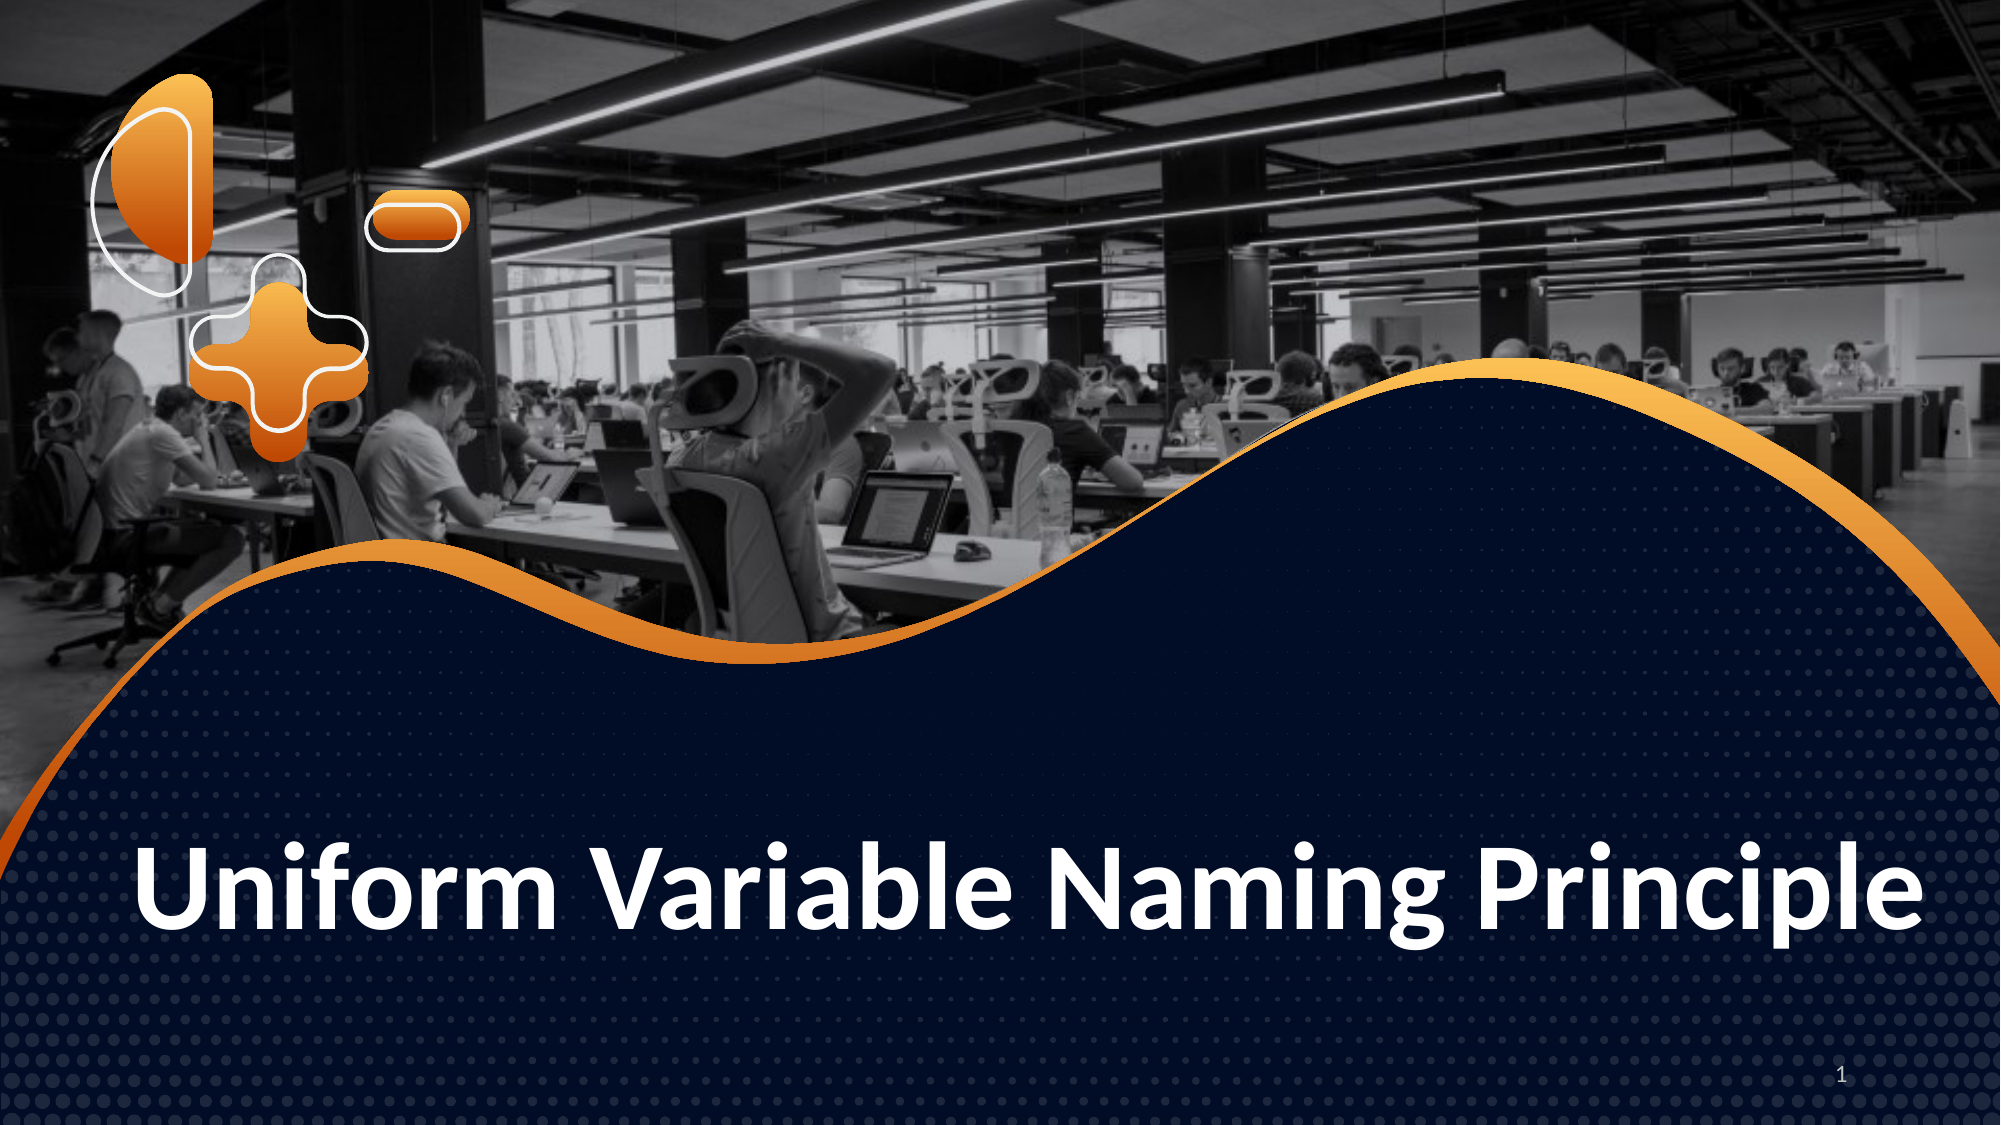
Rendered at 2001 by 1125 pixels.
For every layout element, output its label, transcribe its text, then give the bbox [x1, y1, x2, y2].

slide_number 1 [1412, 1042, 1863, 1103]
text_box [196, 275, 362, 441]
picture [0, 0, 2000, 861]
title Uniform Variable Naming Principle [111, 861, 1949, 965]
text_box [0, 861, 9, 881]
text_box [39, 124, 264, 247]
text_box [385, 168, 449, 275]
